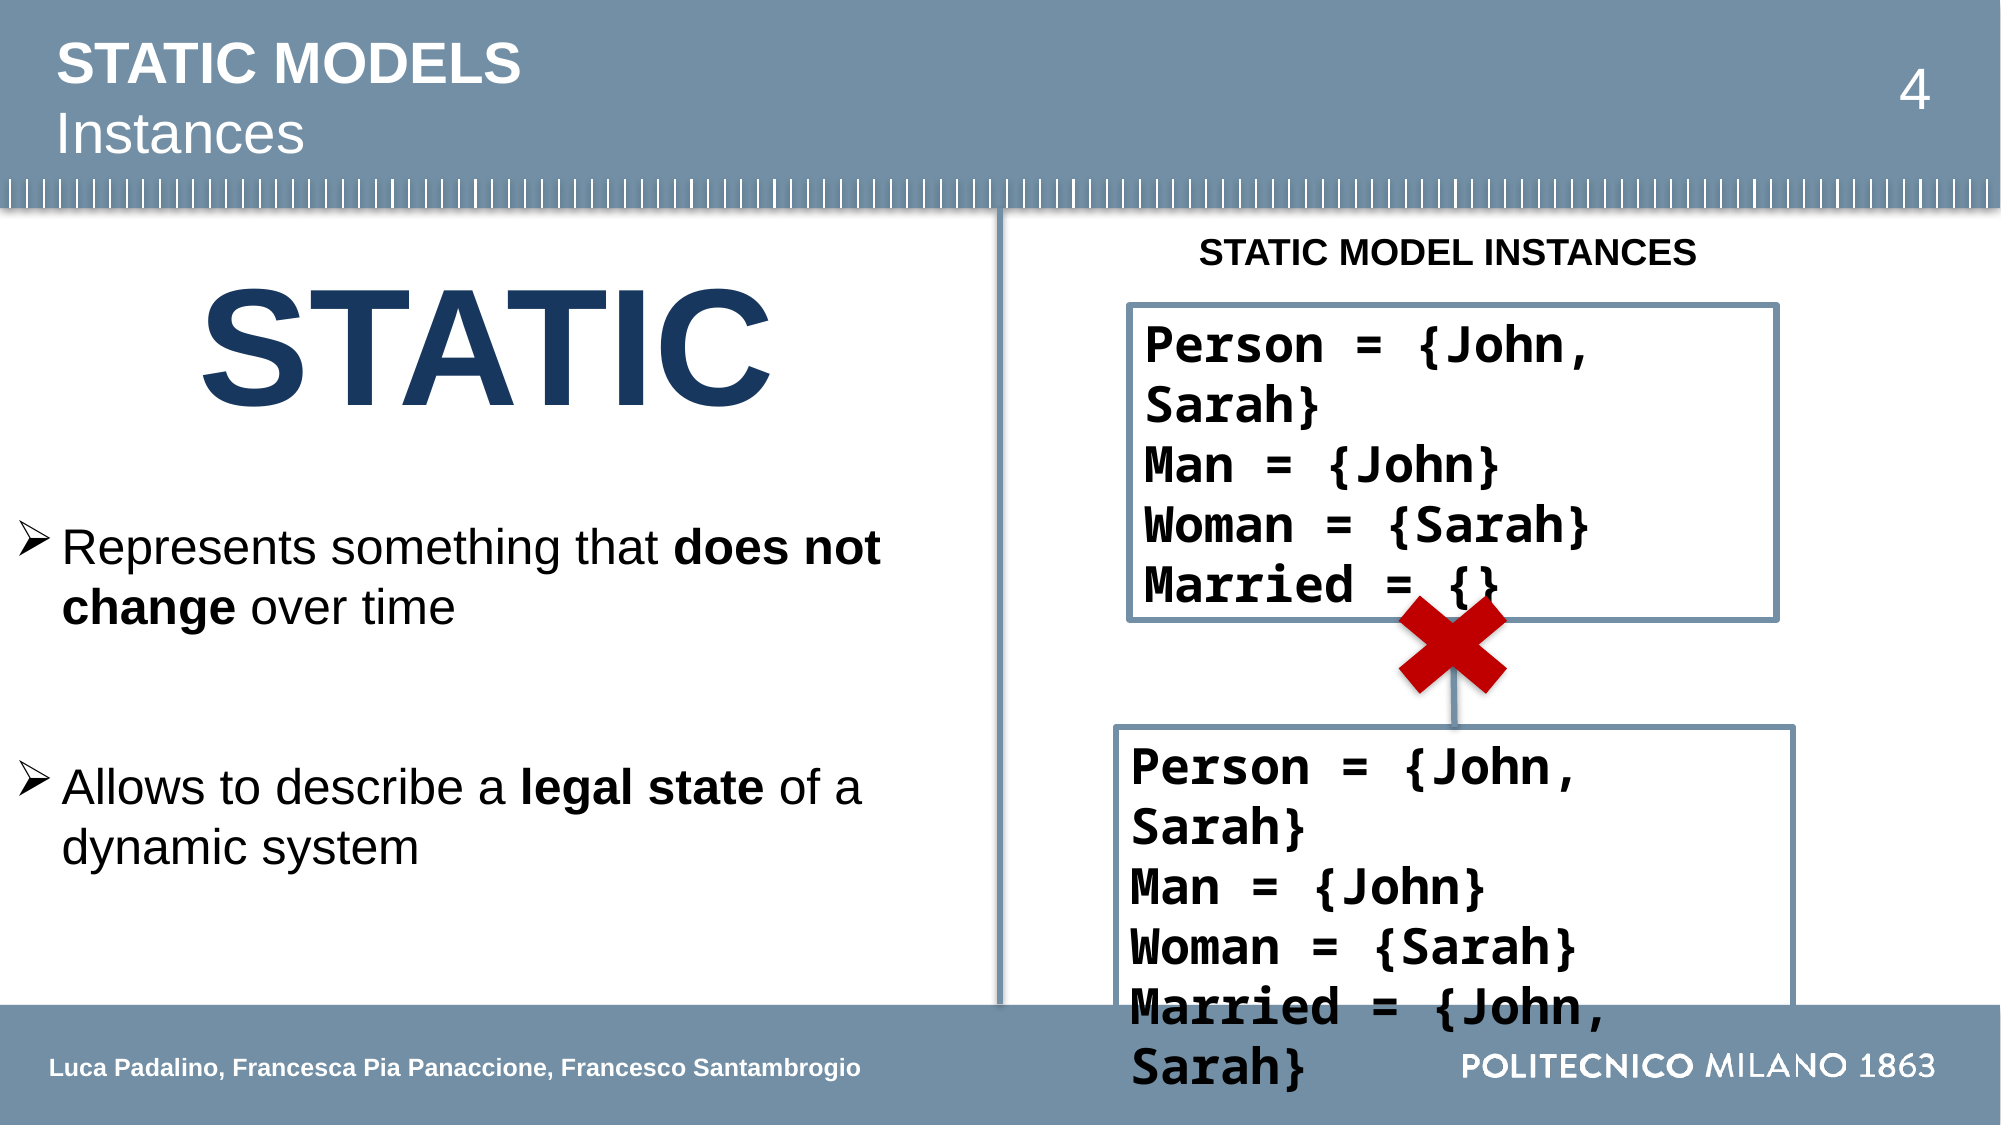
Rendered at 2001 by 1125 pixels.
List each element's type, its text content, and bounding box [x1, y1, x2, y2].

text_box Instances [41, 87, 951, 173]
picture [1793, 1041, 1942, 1089]
text_box STATIC [183, 231, 817, 447]
text_box 4 [1884, 43, 1959, 129]
title STATIC MODELS [41, 173, 735, 282]
text_box [1398, 594, 1447, 695]
text_box [1459, 594, 1508, 695]
text_box Person = {John, Sarah} Man = {John} Woman = {Sarah} Married = {John, Sarah} [1116, 726, 1793, 1102]
text_box Person = {John, Sarah} Man = {John} Woman = {Sarah} Married = {} [1129, 304, 1777, 620]
title STATIC MODELS [41, 17, 735, 87]
text_box 45 [1446, 565, 1452, 617]
text_box STATIC MODEL INSTANCES [1184, 220, 1727, 281]
text_box Represents something that does not change over time Allows to describe a legal state of a dynamic system [0, 507, 995, 942]
